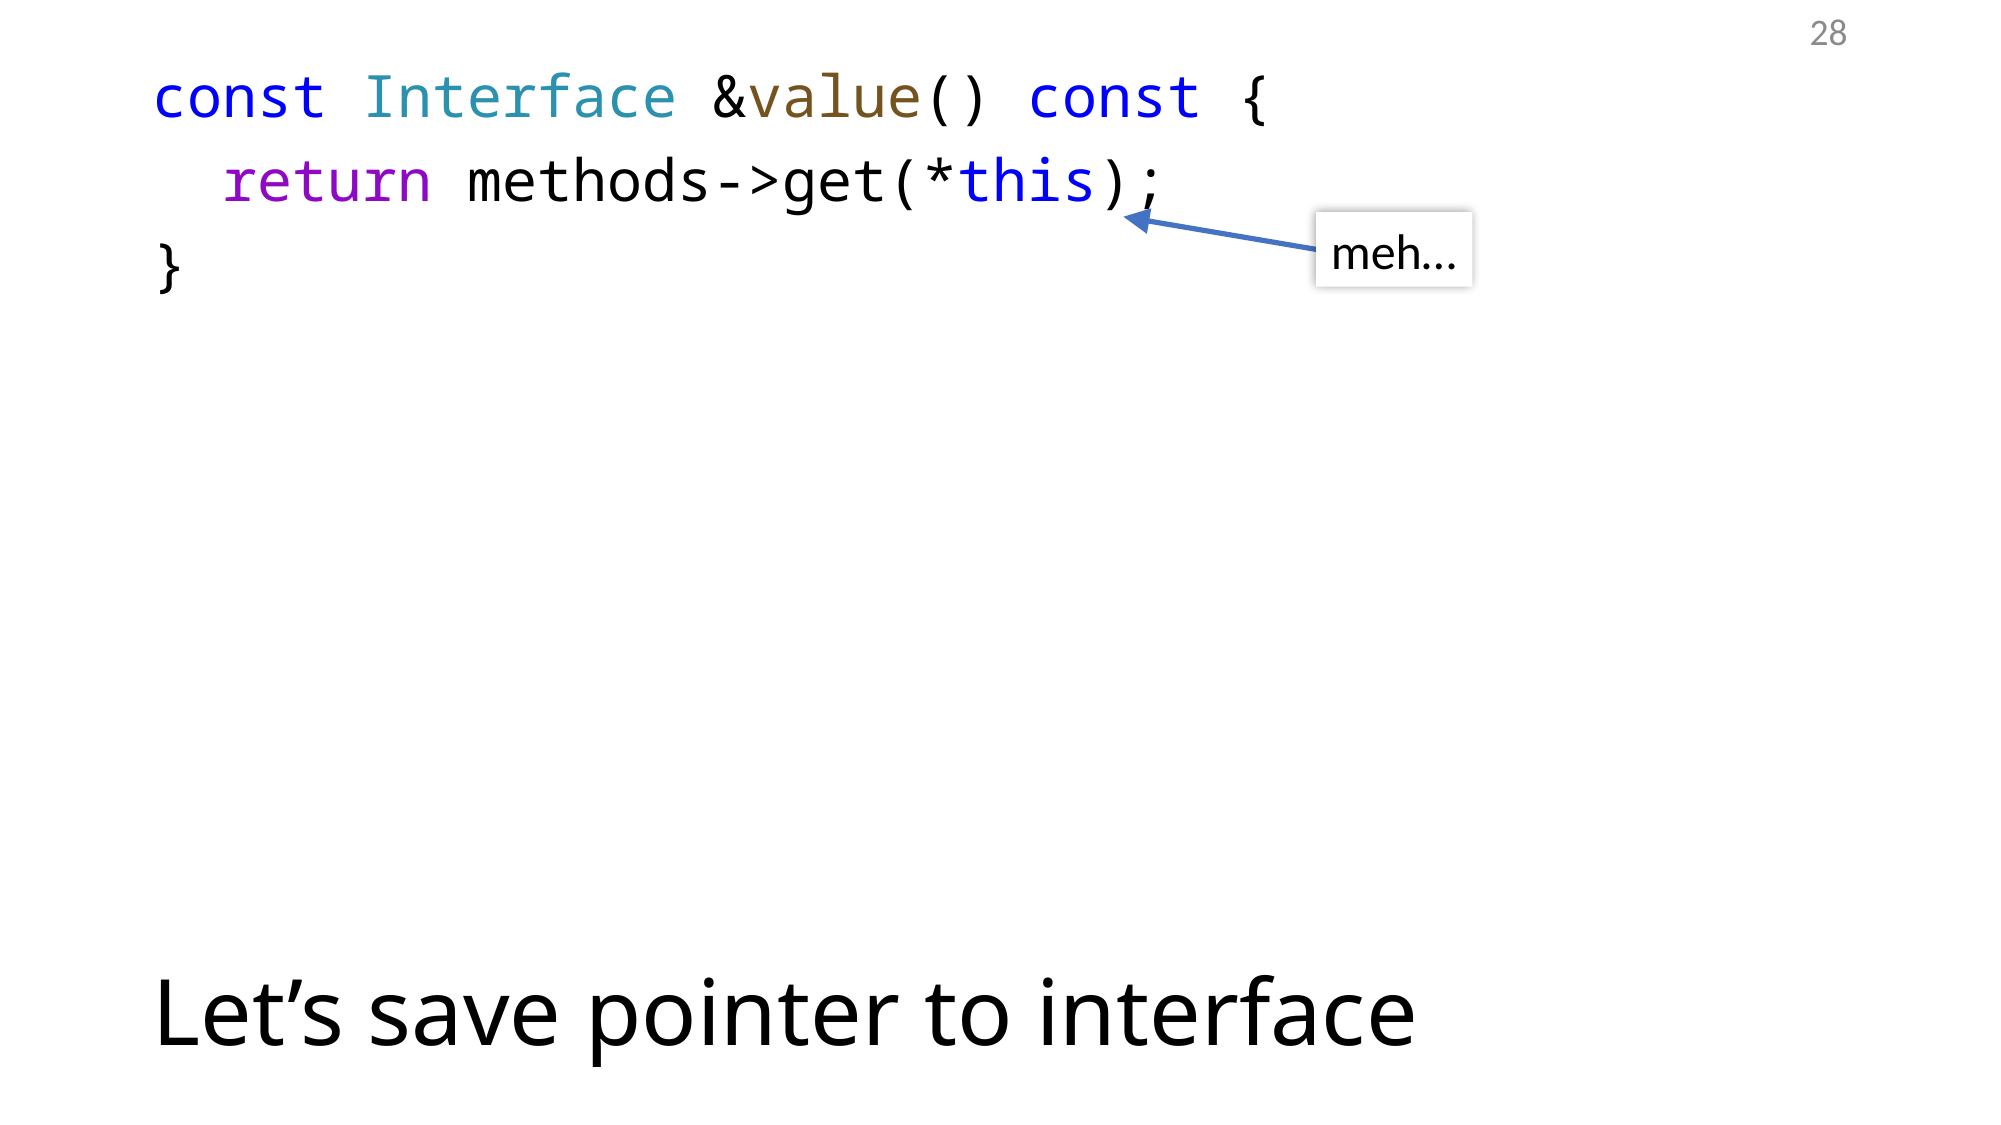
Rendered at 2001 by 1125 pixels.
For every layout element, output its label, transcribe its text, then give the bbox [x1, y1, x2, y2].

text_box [1123, 216, 1317, 250]
text_box meh… [1316, 212, 1473, 287]
list const Interface &value() const { return methods->get(*this); } [137, 59, 1863, 908]
title Let’s save pointer to interface [137, 908, 1863, 1125]
slide_number 28 [1412, 0, 1863, 60]
